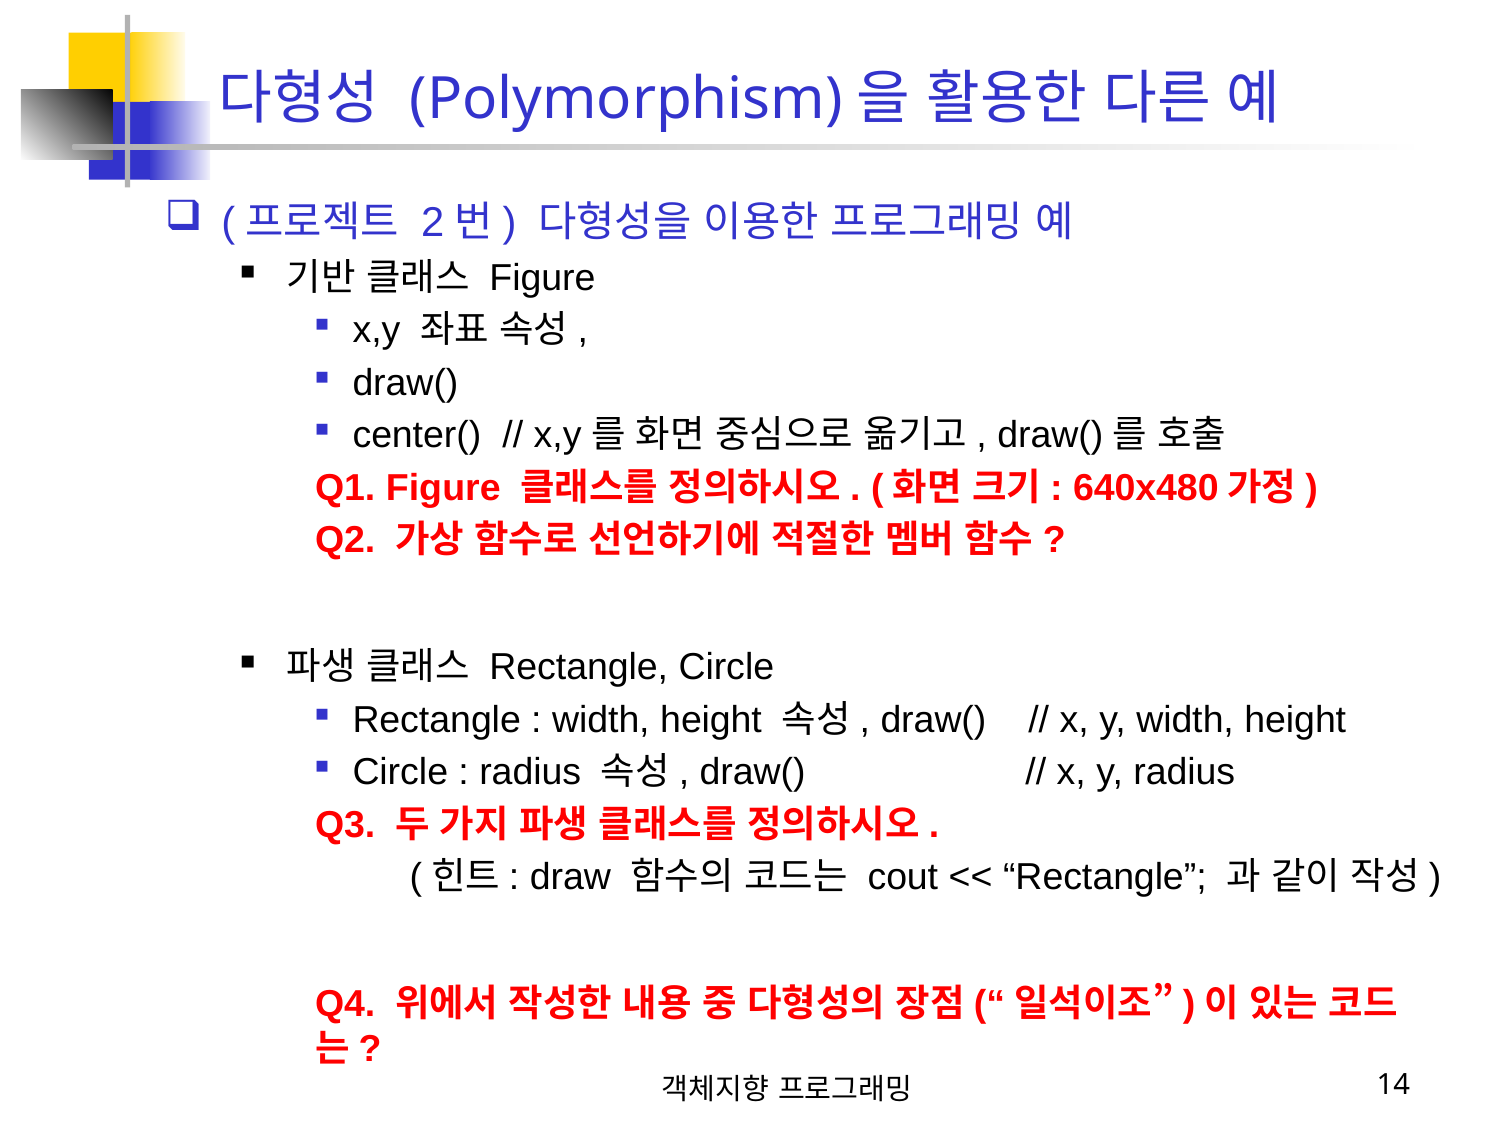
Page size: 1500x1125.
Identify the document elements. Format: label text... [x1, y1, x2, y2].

title 다형성 (Polymorphism)을 활용한 다른 예 [203, 26, 1482, 138]
text_box 객체지향 프로그래밍 [549, 1037, 1025, 1113]
text_box 14 [1112, 1037, 1425, 1113]
list (프로젝트 2번) 다형성을 이용한 프로그래밍 예 기반 클래스 Figure x,y 좌표 속성, draw() center() // x,y를 화면 중심으로 옮기고, draw()를 호출 Q1. Figure 클래스를 정의하시오. (화면 크기: 640x480가정) Q2. 가상 함수로 선언하기에 적절한 멤버 함수? 파생 클래스 Rectangle, Circle Rectangle : width, height 속성, draw() // x, y, width, height Circle : radius 속성, draw() // x, y, radius Q3. 두 가지 파생 클래스를 정의하시오. (힌트: draw 함수의 코드는 cout << “Rectangle”; 과 같이 작성) Q4. 위에서 작성한 내용 중 다형성의 장점(“일석이조”)이 있는 코드는? [150, 187, 1469, 1006]
